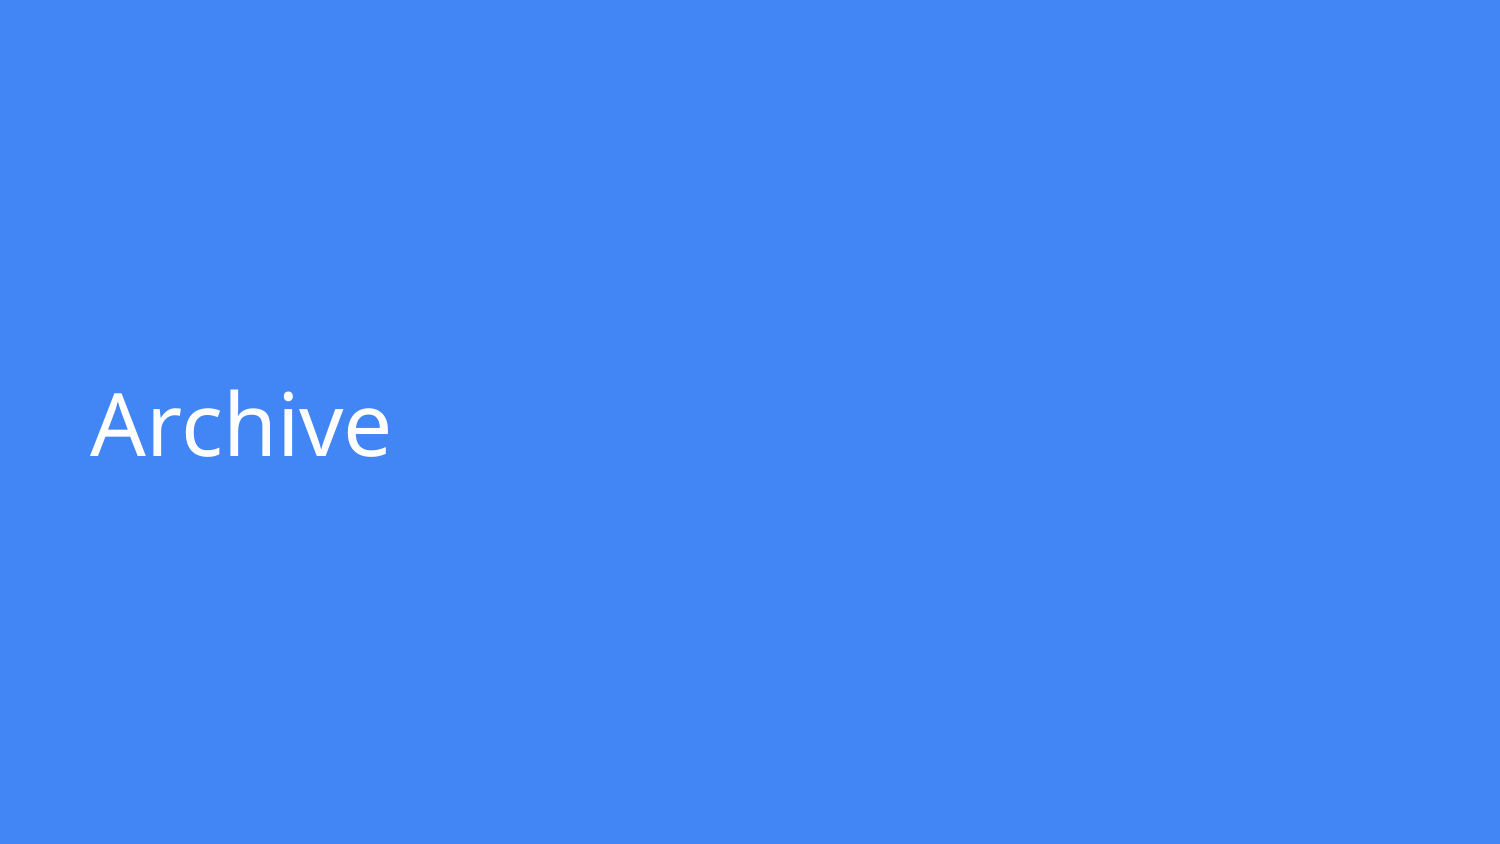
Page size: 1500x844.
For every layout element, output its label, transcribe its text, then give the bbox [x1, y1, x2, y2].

title Archive [75, 338, 1425, 505]
